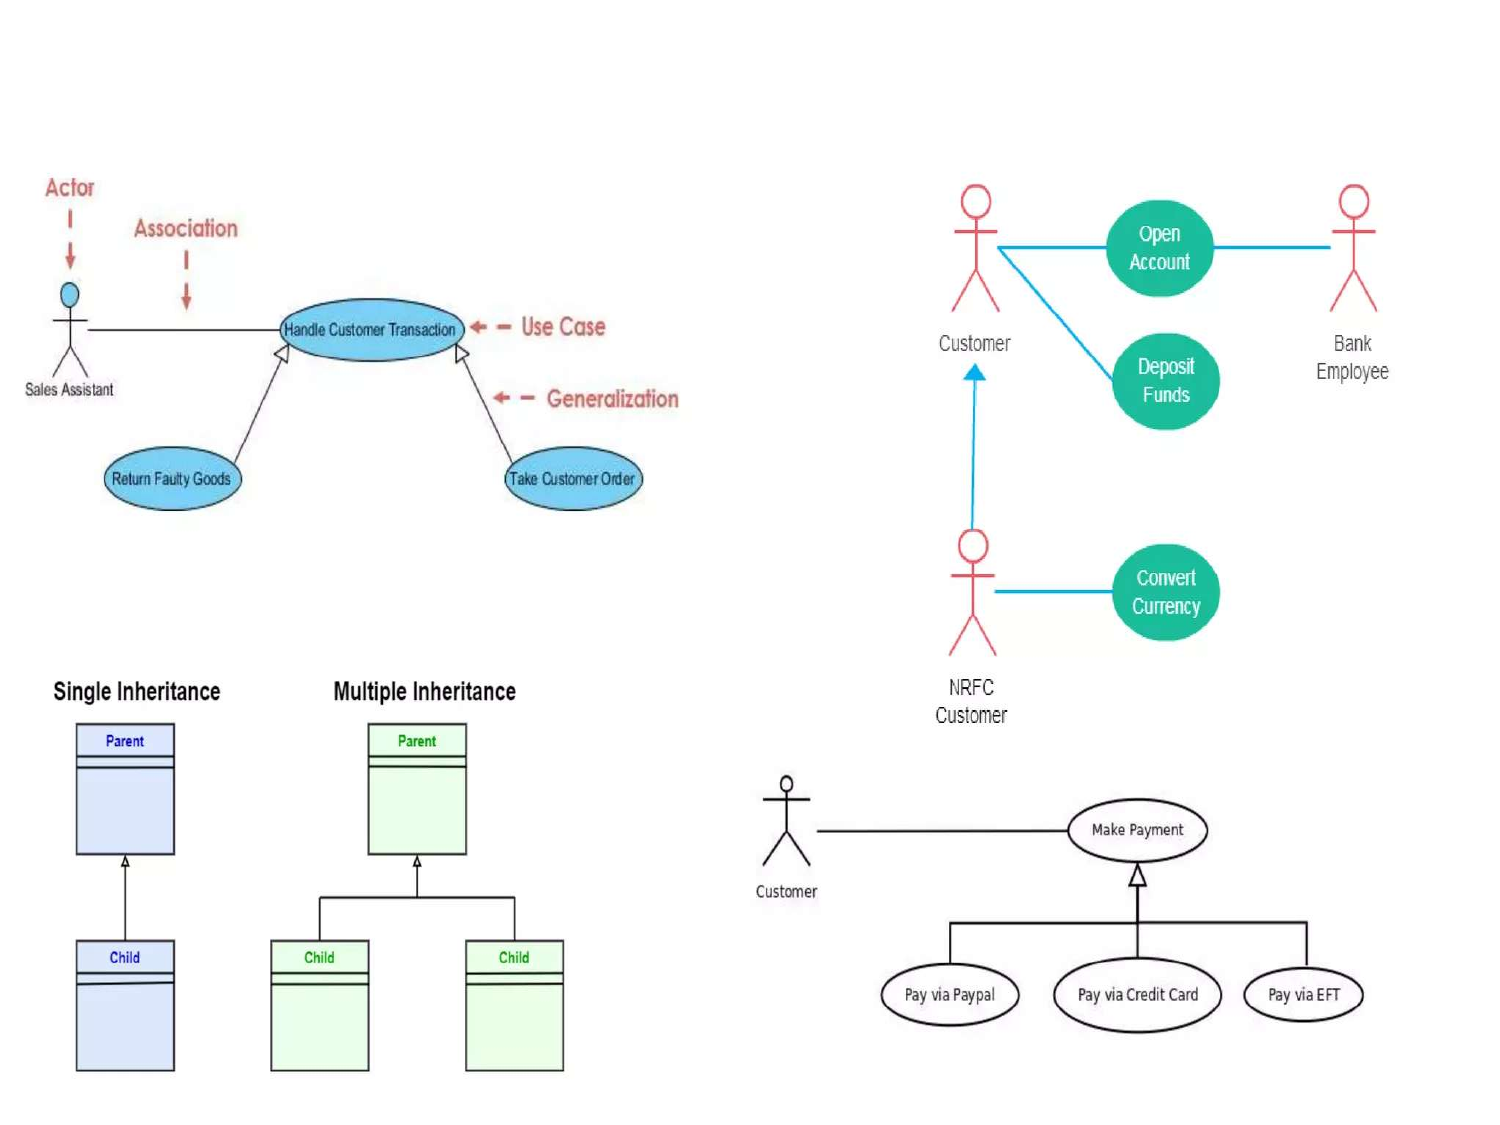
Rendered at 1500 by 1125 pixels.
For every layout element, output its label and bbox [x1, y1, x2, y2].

picture [0, 140, 1500, 1125]
